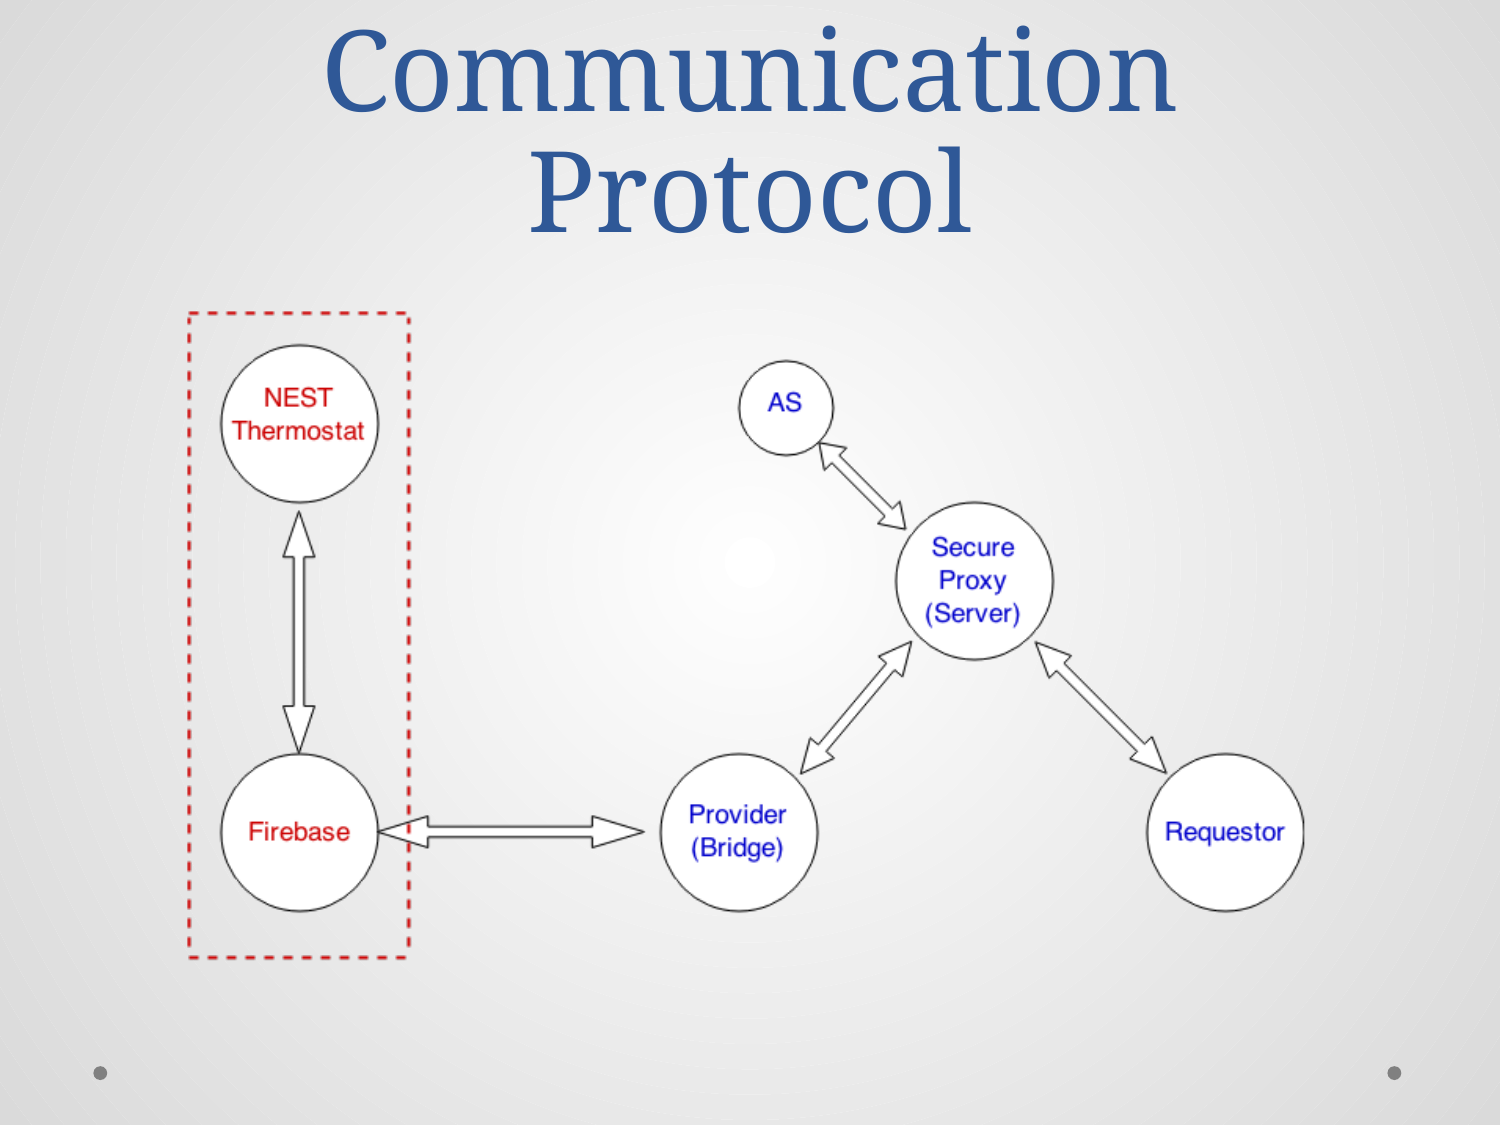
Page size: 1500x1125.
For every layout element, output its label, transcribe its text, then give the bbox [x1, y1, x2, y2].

picture [187, 311, 1306, 965]
title Communication Protocol [75, 0, 1425, 263]
